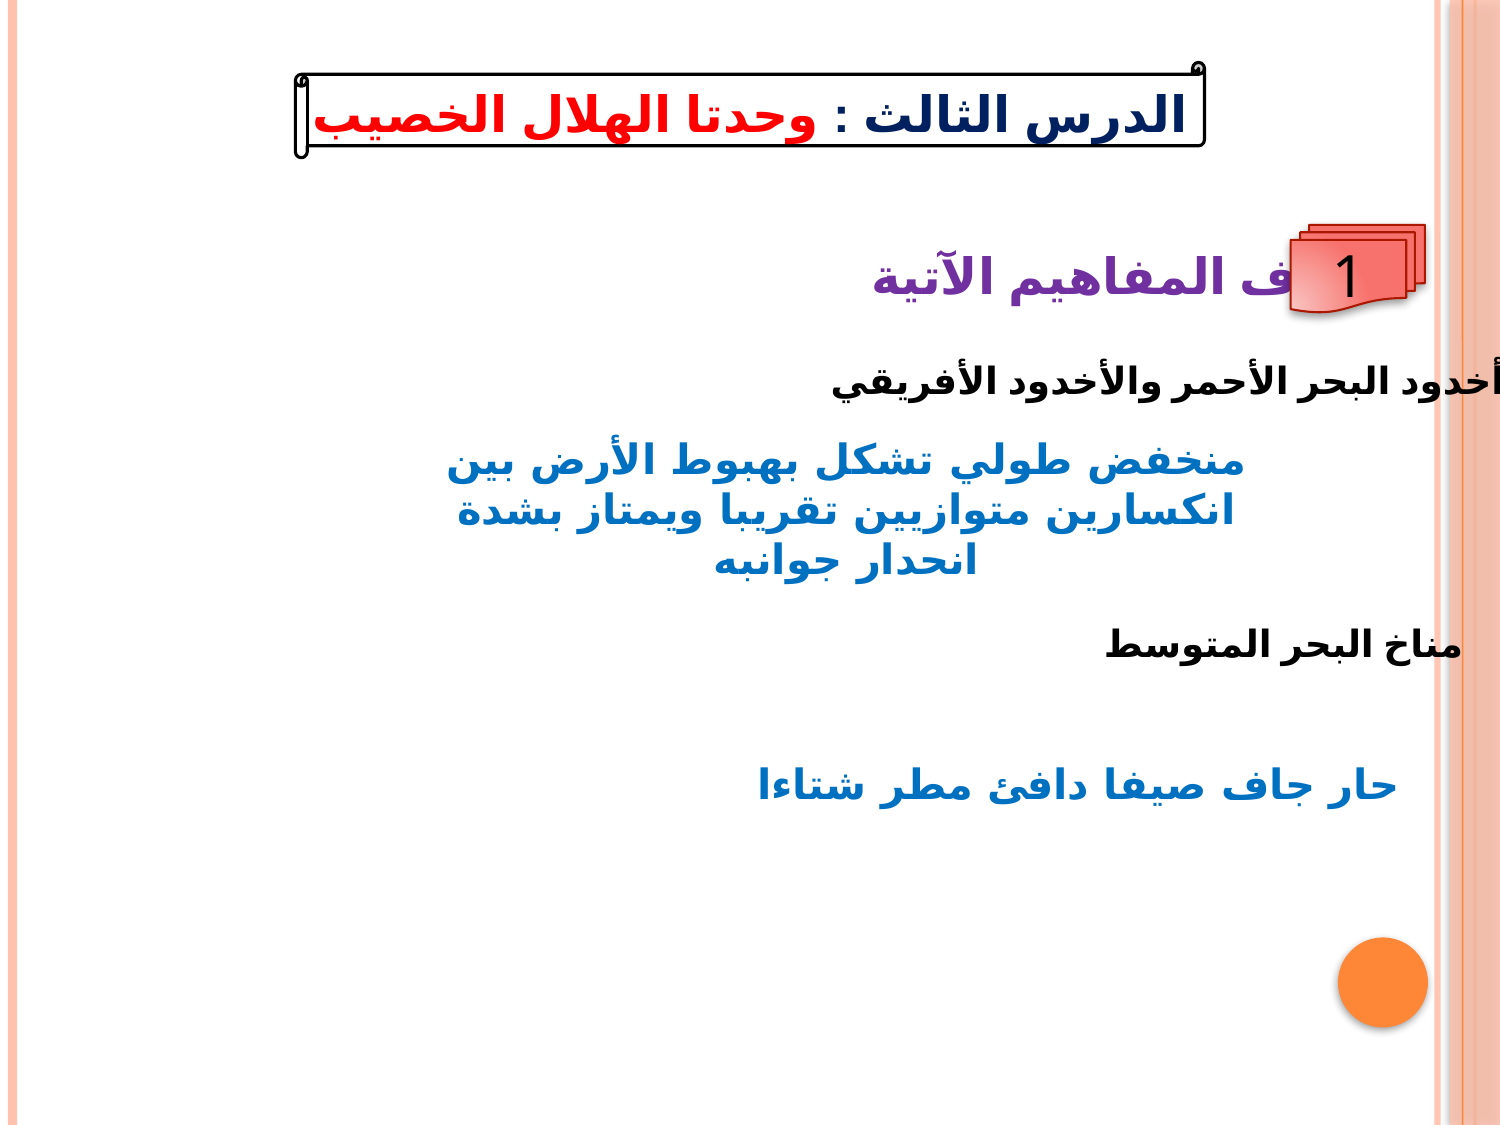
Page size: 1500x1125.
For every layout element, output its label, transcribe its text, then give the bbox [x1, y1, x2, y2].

text_box أخدود البحر الأحمر والأخدود الأفريقي [815, 349, 1500, 410]
text_box مناخ البحر المتوسط [1089, 612, 1478, 673]
text_box الدرس الثالث : وحدتا الهلال الخصيب [297, 75, 1203, 150]
text_box عرف المفاهيم الآتية. [843, 237, 1291, 313]
text_box [295, 76, 308, 158]
text_box [0, 0, 1500, 75]
text_box منخفض طولي تشكل بهبوط الأرض بين انكسارين متوازيين تقريبا ويمتاز بشدة انحدار جوانبه [399, 425, 1293, 590]
text_box 1 [1289, 223, 1426, 314]
text_box [298, 62, 1205, 144]
text_box حار جاف صيفا دافئ مطر شتاءا [632, 750, 1500, 815]
